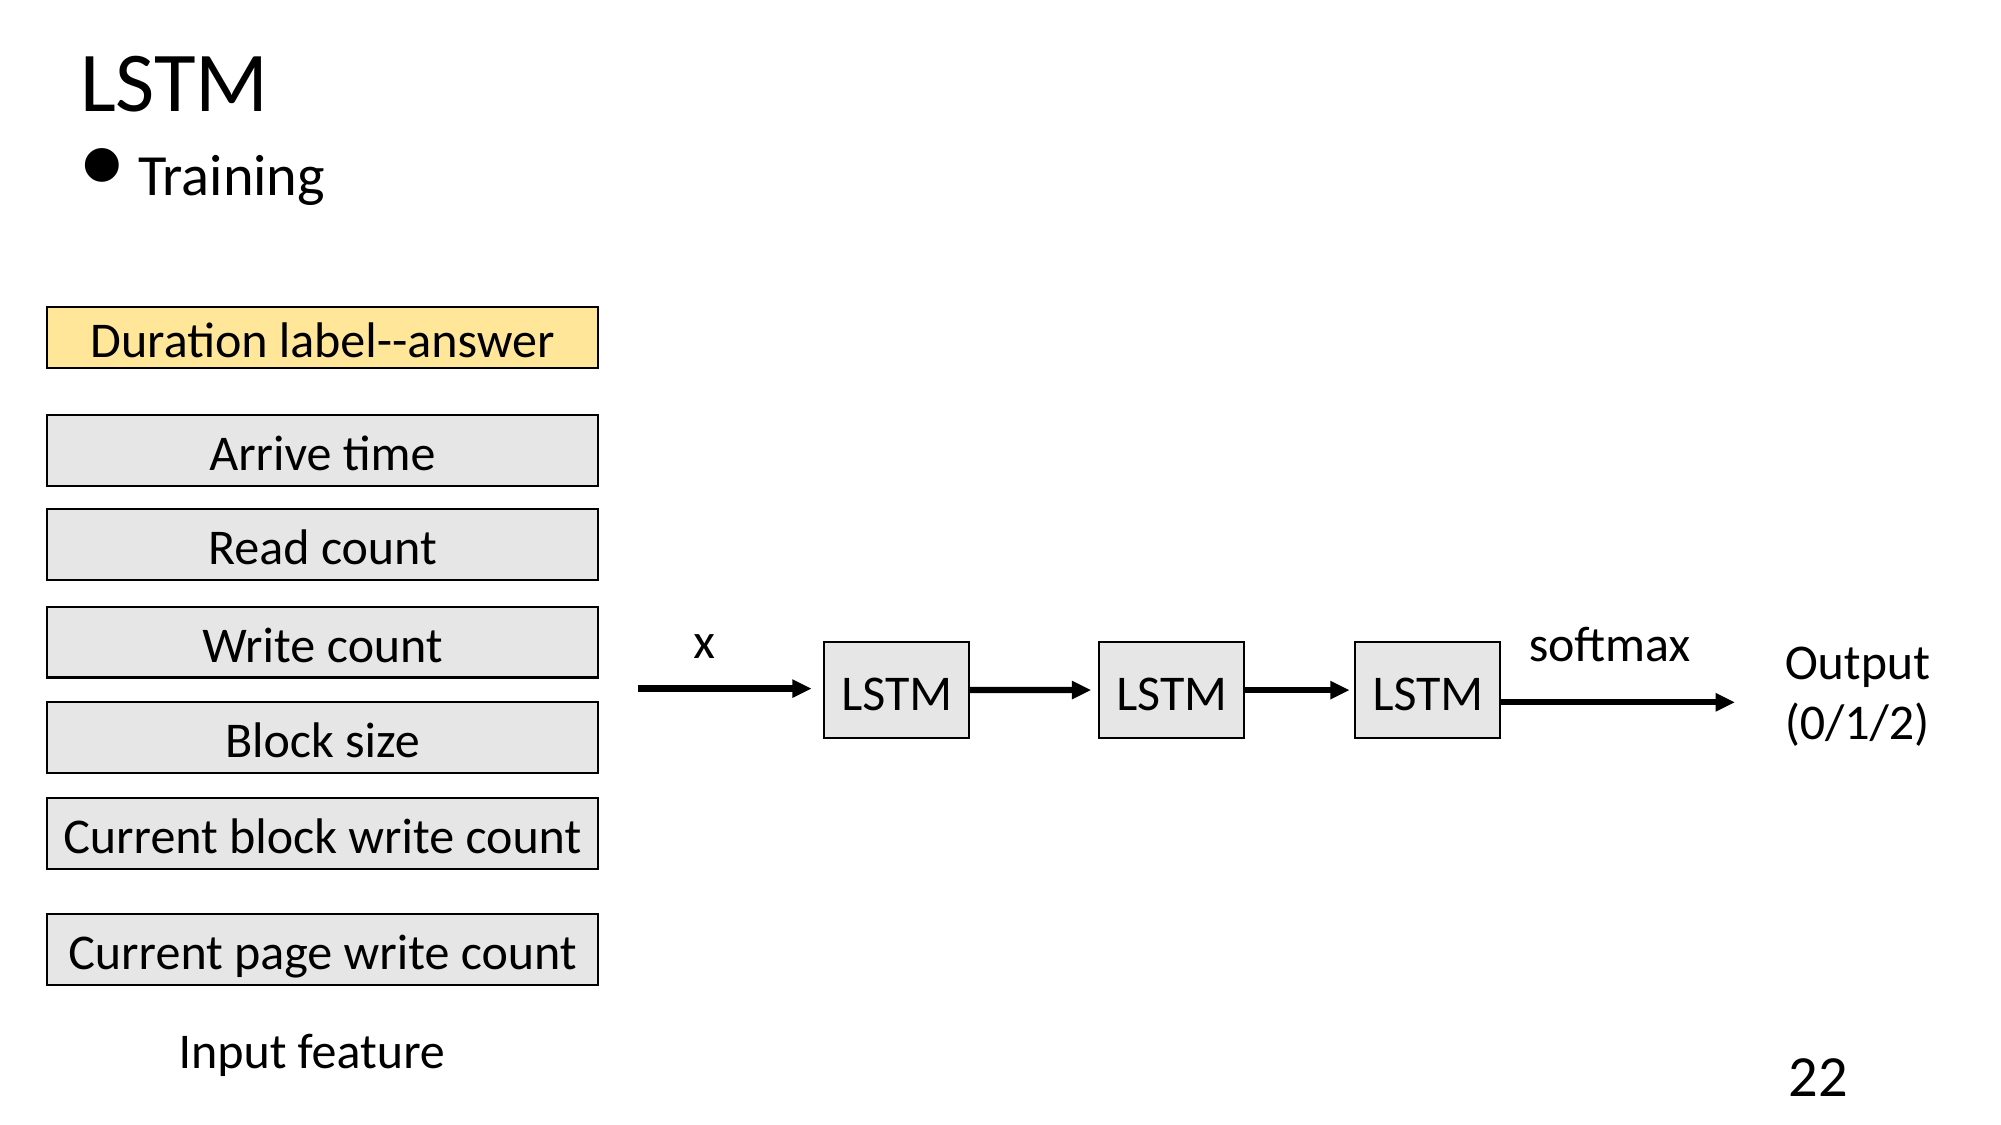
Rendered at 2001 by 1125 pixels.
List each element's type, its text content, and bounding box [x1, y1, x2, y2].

title LSTM [64, 29, 1949, 137]
text_box LSTM [1354, 641, 1501, 739]
text_box LSTM [1098, 641, 1245, 739]
text_box Arrive time [46, 414, 599, 487]
text_box Output (0/1/2) [1770, 621, 1949, 757]
text_box LSTM [823, 641, 970, 739]
slide_number 22 [1412, 1042, 1863, 1103]
list Training [64, 137, 2000, 220]
text_box Duration label--answer [46, 306, 599, 369]
text_box Current page write count [46, 913, 599, 986]
text_box Current block write count [46, 797, 599, 870]
text_box softmax [1513, 604, 1721, 679]
text_box Block size [46, 701, 599, 774]
text_box Input feature [163, 1011, 482, 1087]
text_box Write count [46, 606, 599, 679]
text_box Read count [46, 508, 599, 581]
text_box x [678, 601, 781, 677]
